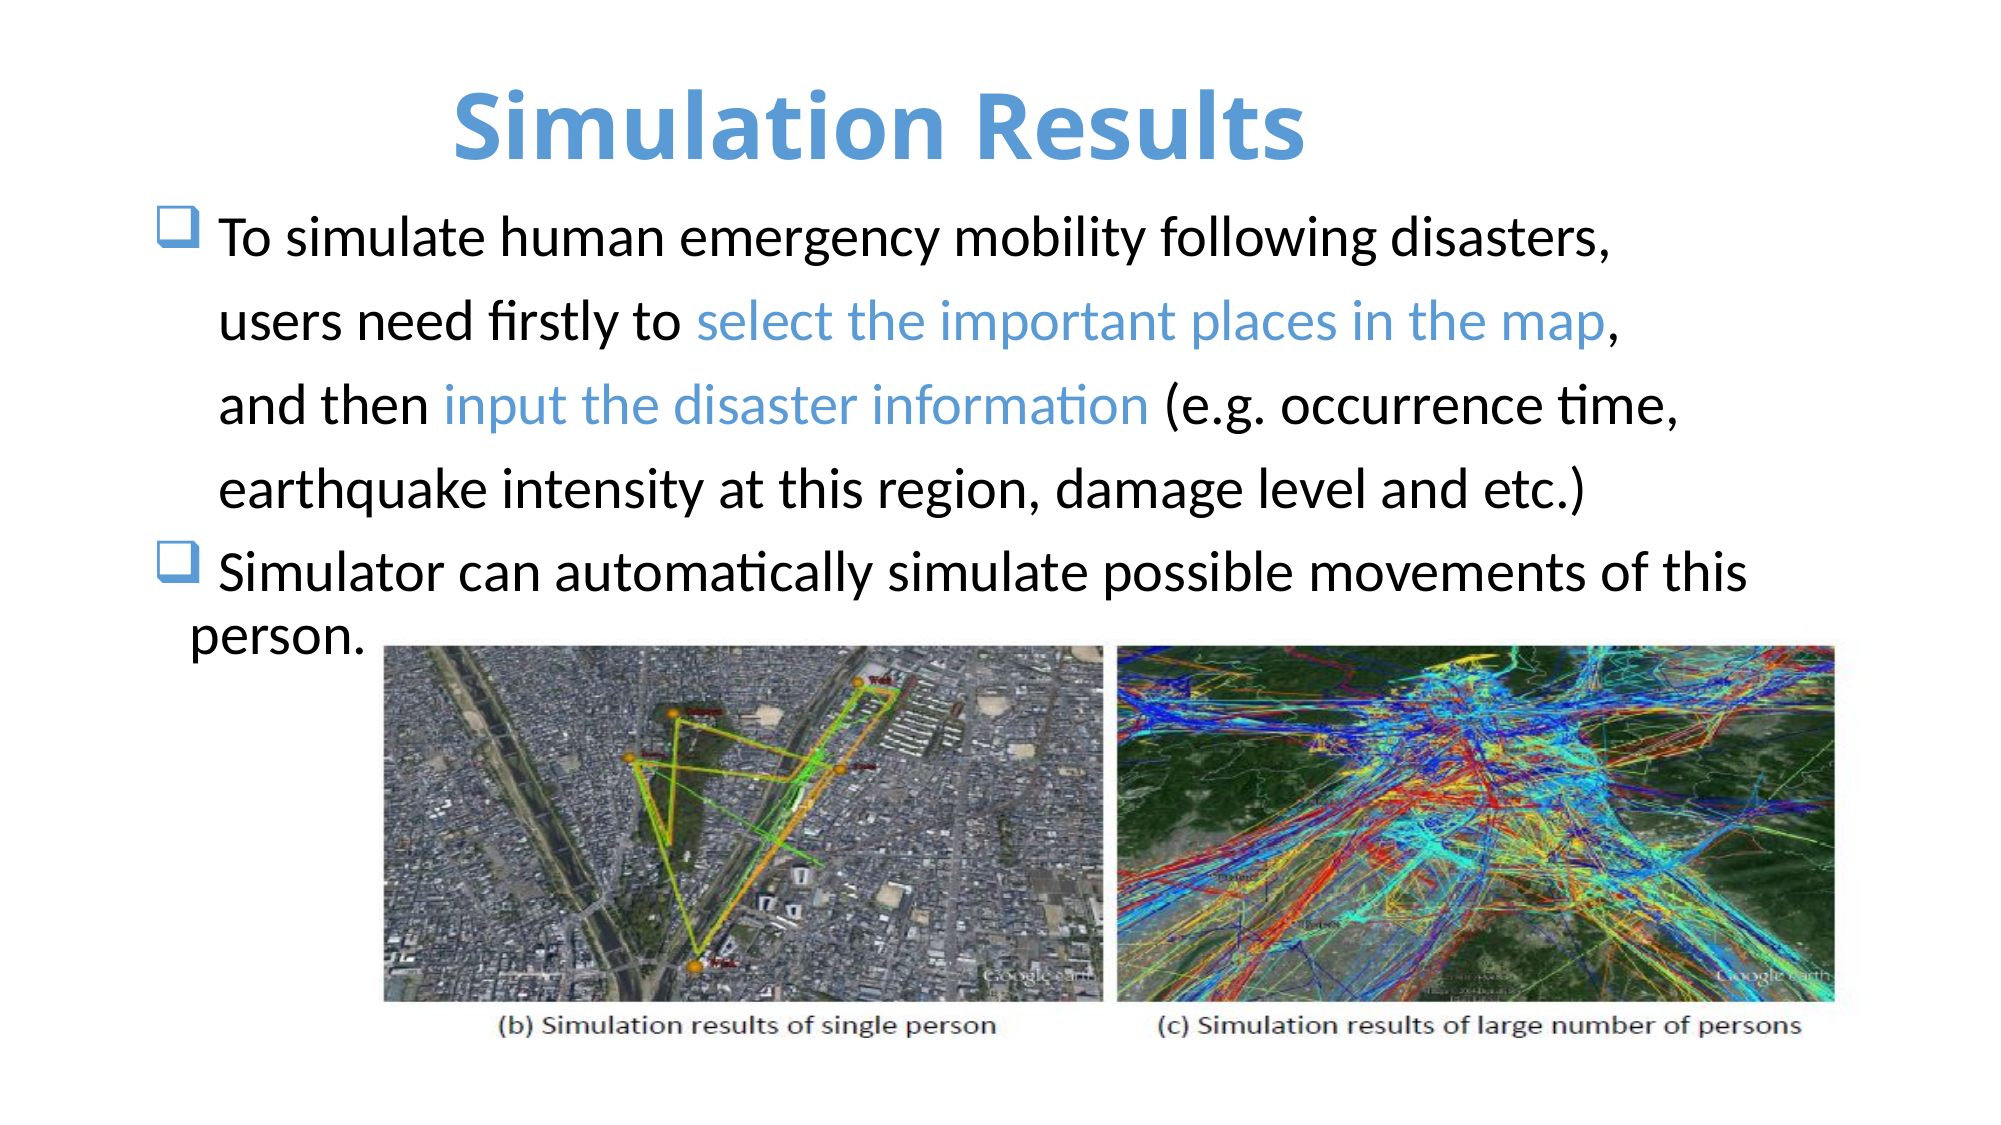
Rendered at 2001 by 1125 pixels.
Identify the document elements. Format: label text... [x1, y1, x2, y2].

title Simulation Results [137, 59, 1863, 198]
list To simulate human emergency mobility following disasters, users need firstly to select the important places in the map, and then input the disaster information (e.g. occurrence time, earthquake intensity at this region, damage level and etc.) Simulator can automatically simulate possible movements of this person. [137, 198, 1863, 1014]
picture [379, 639, 1863, 1063]
